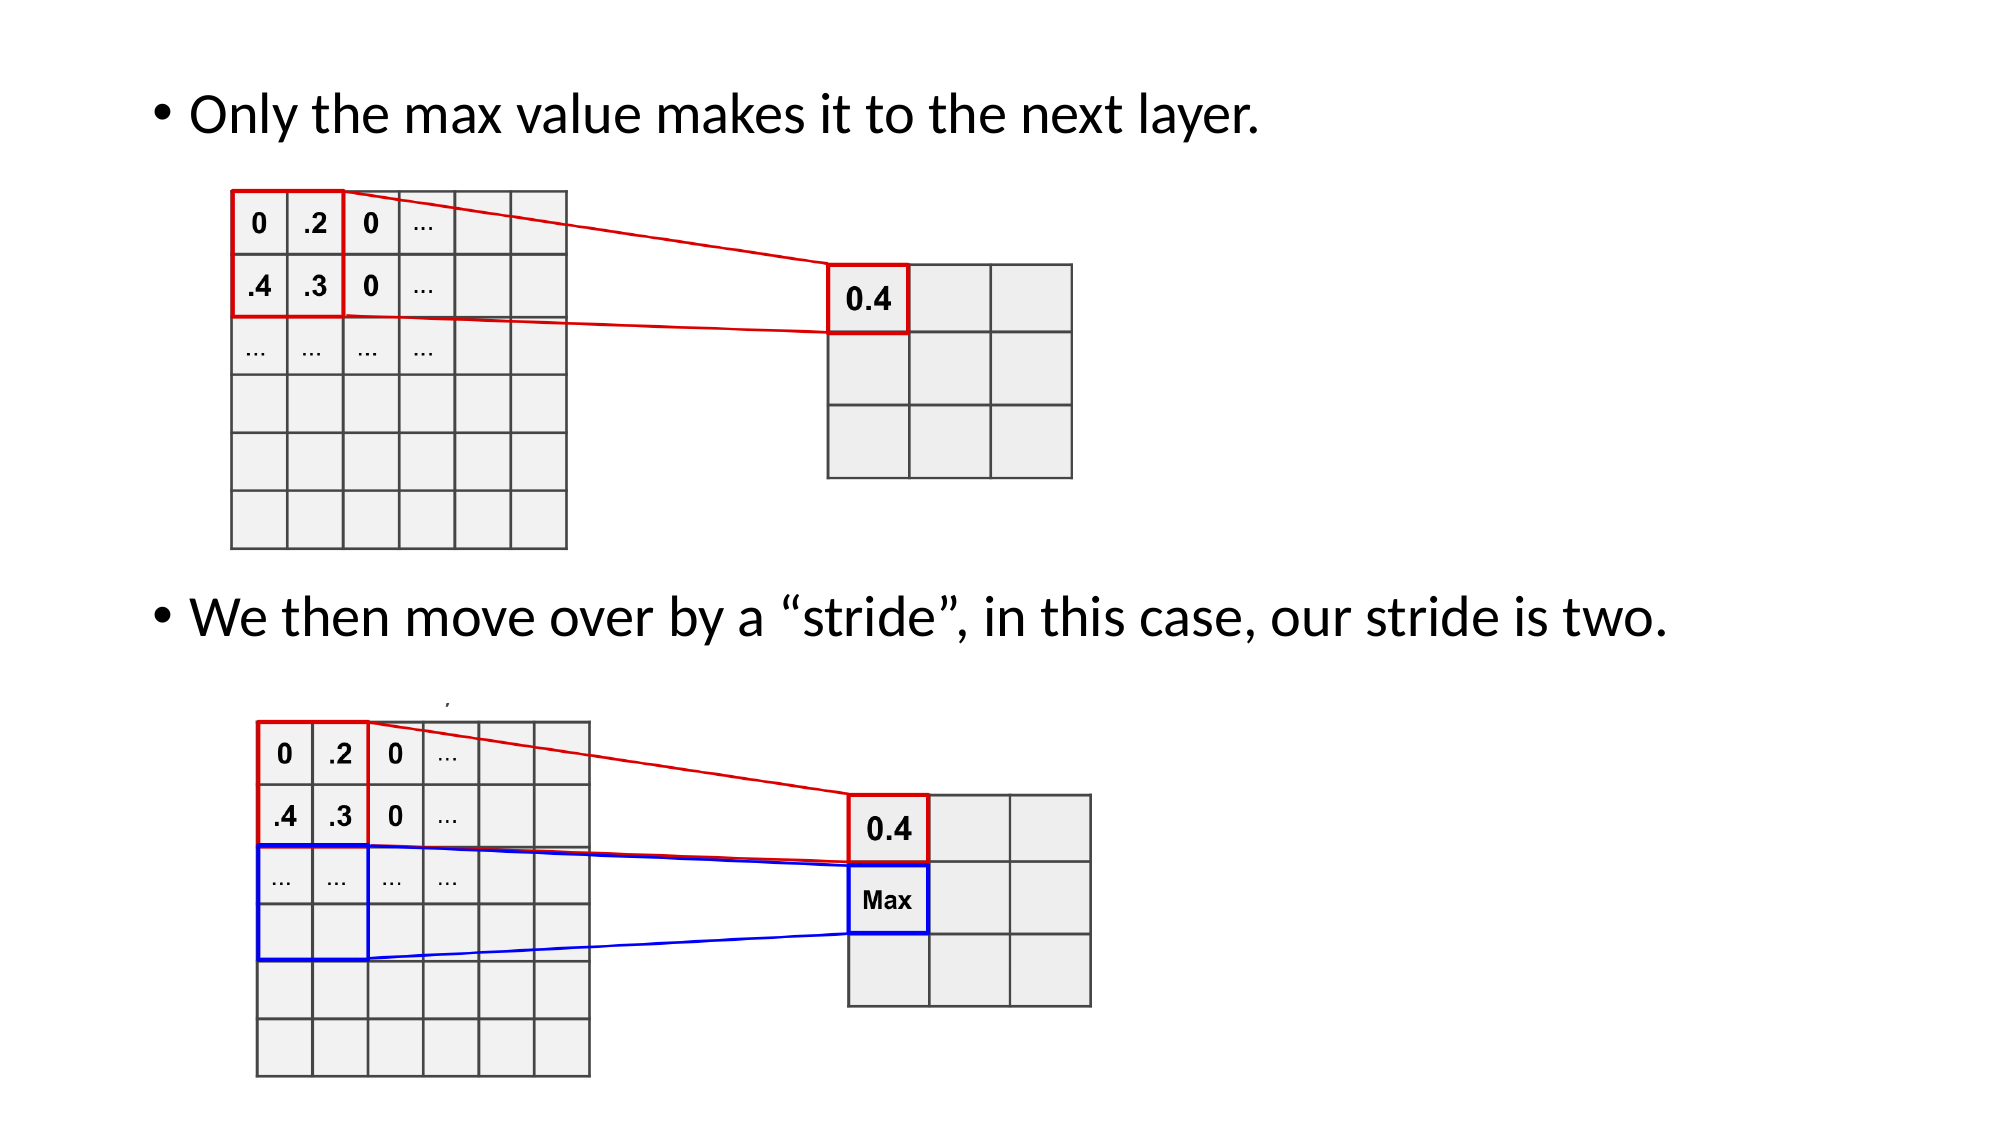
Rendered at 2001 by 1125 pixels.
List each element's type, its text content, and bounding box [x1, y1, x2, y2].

list Only the max value makes it to the next layer. We then move over by a “stride”, in this case, our stride is two. [137, 75, 1863, 1014]
picture [194, 182, 1125, 571]
picture [220, 703, 1132, 1092]
